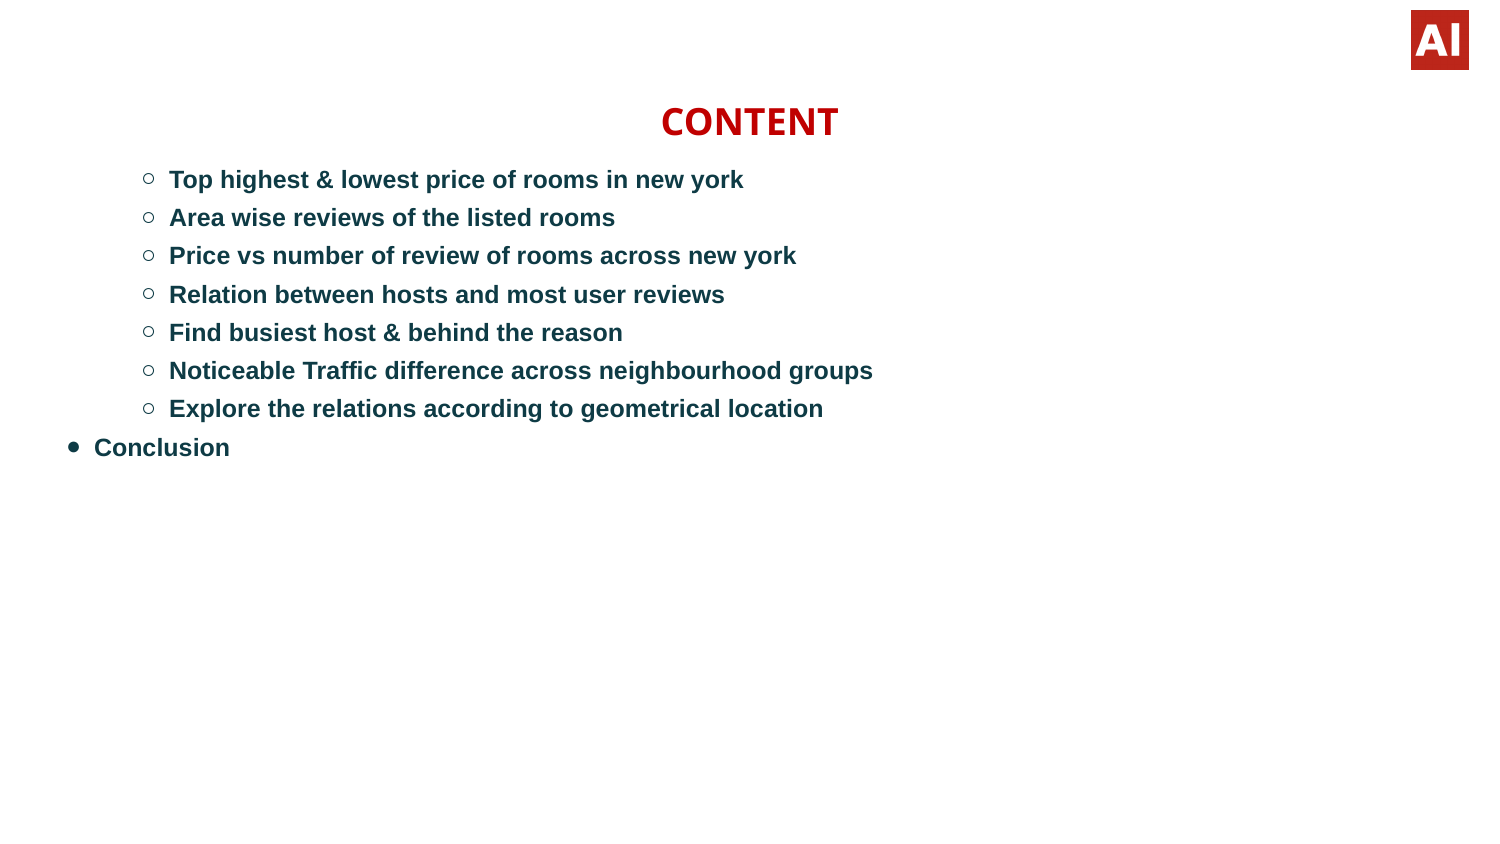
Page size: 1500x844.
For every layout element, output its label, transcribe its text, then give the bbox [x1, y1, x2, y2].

text_box [127, 149, 205, 225]
picture [1411, 10, 1469, 70]
list Top highest & lowest price of rooms in new york Area wise reviews of the listed rooms Price vs number of review of rooms across new york Relation between hosts and most user reviews Find busiest host & behind the reason Noticeable Traffic difference across neighbourhood groups Explore the relations according to geometrical location Conclusion [51, 148, 1449, 709]
title CONTENT [51, 72, 1449, 148]
